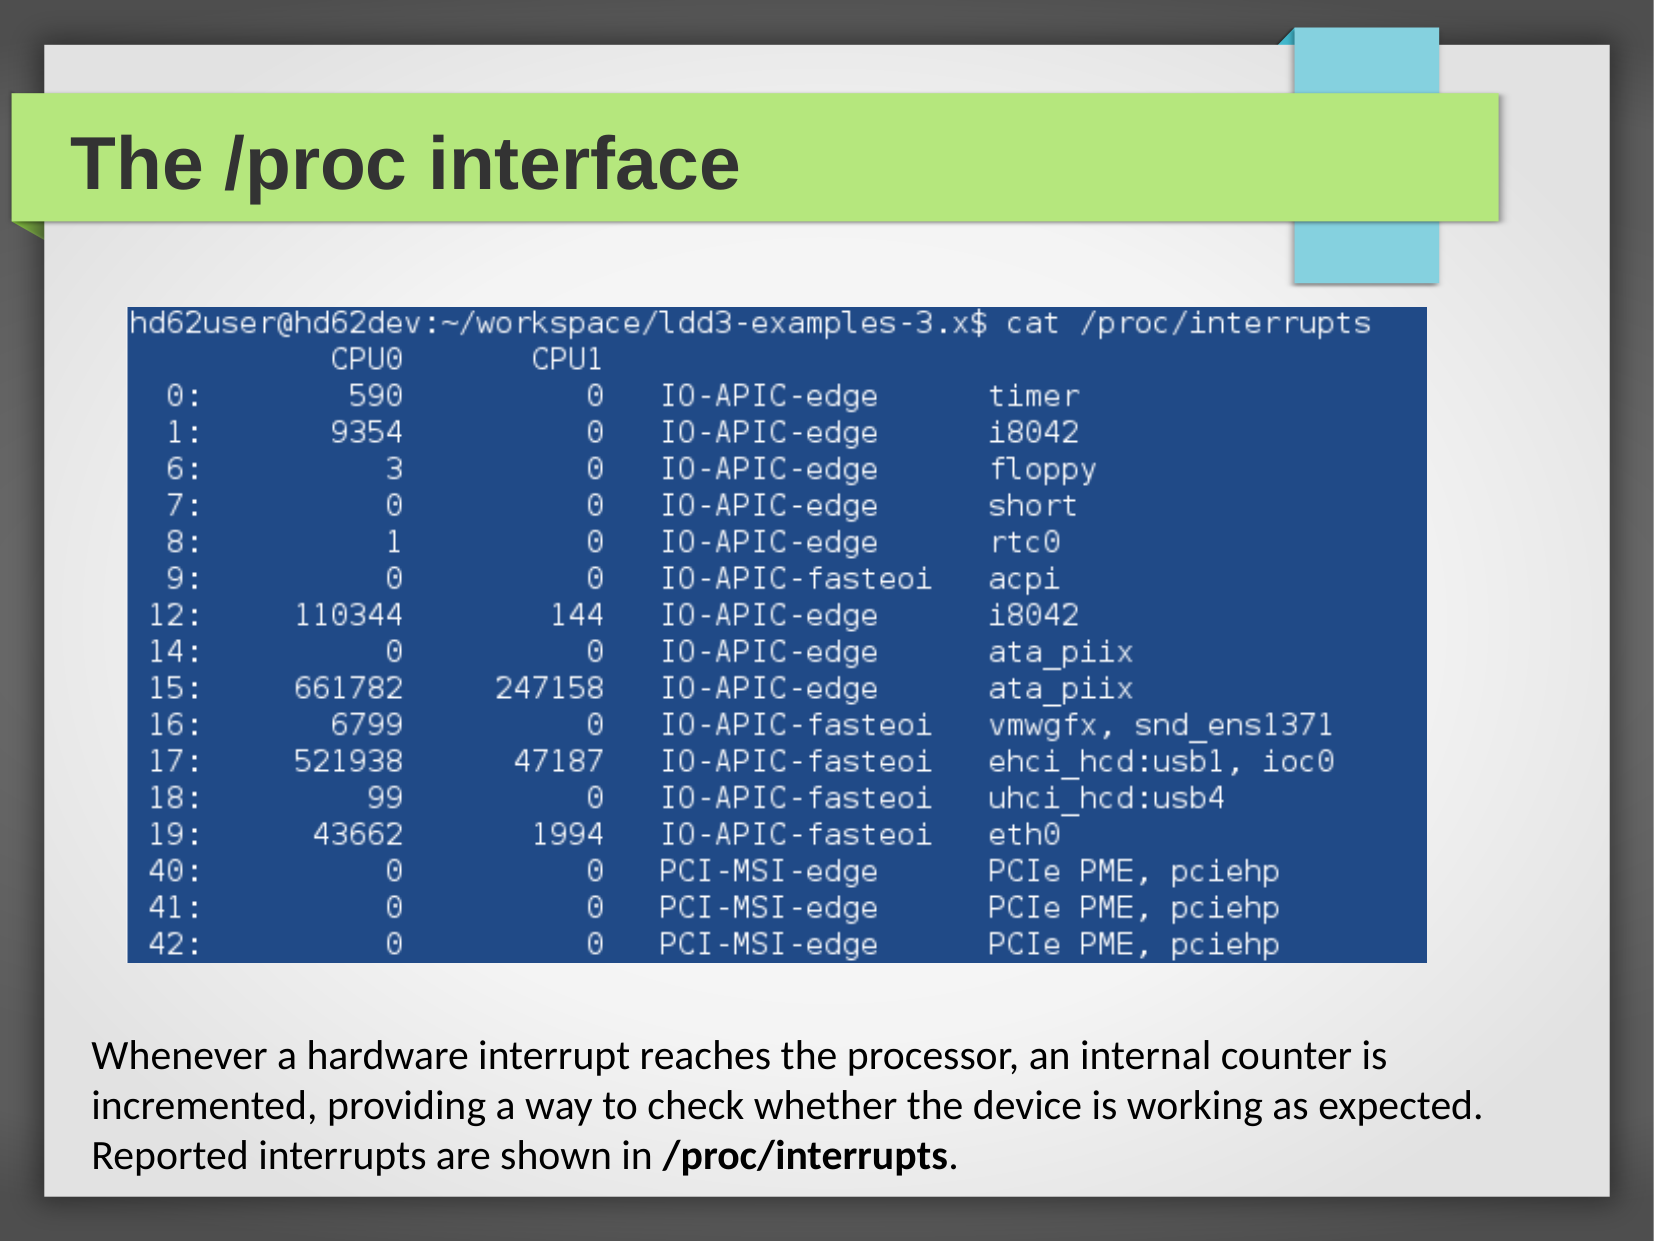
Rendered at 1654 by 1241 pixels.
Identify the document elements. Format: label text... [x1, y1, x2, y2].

title The /proc interface [70, 106, 1452, 213]
picture [0, 0, 1654, 1241]
text_box Whenever a hardware interrupt reaches the processor, an internal counter is incremented, providing a way to check whether the device is working as expected. Reported interrupts are shown in /proc/interrupts. [76, 1020, 1590, 1185]
